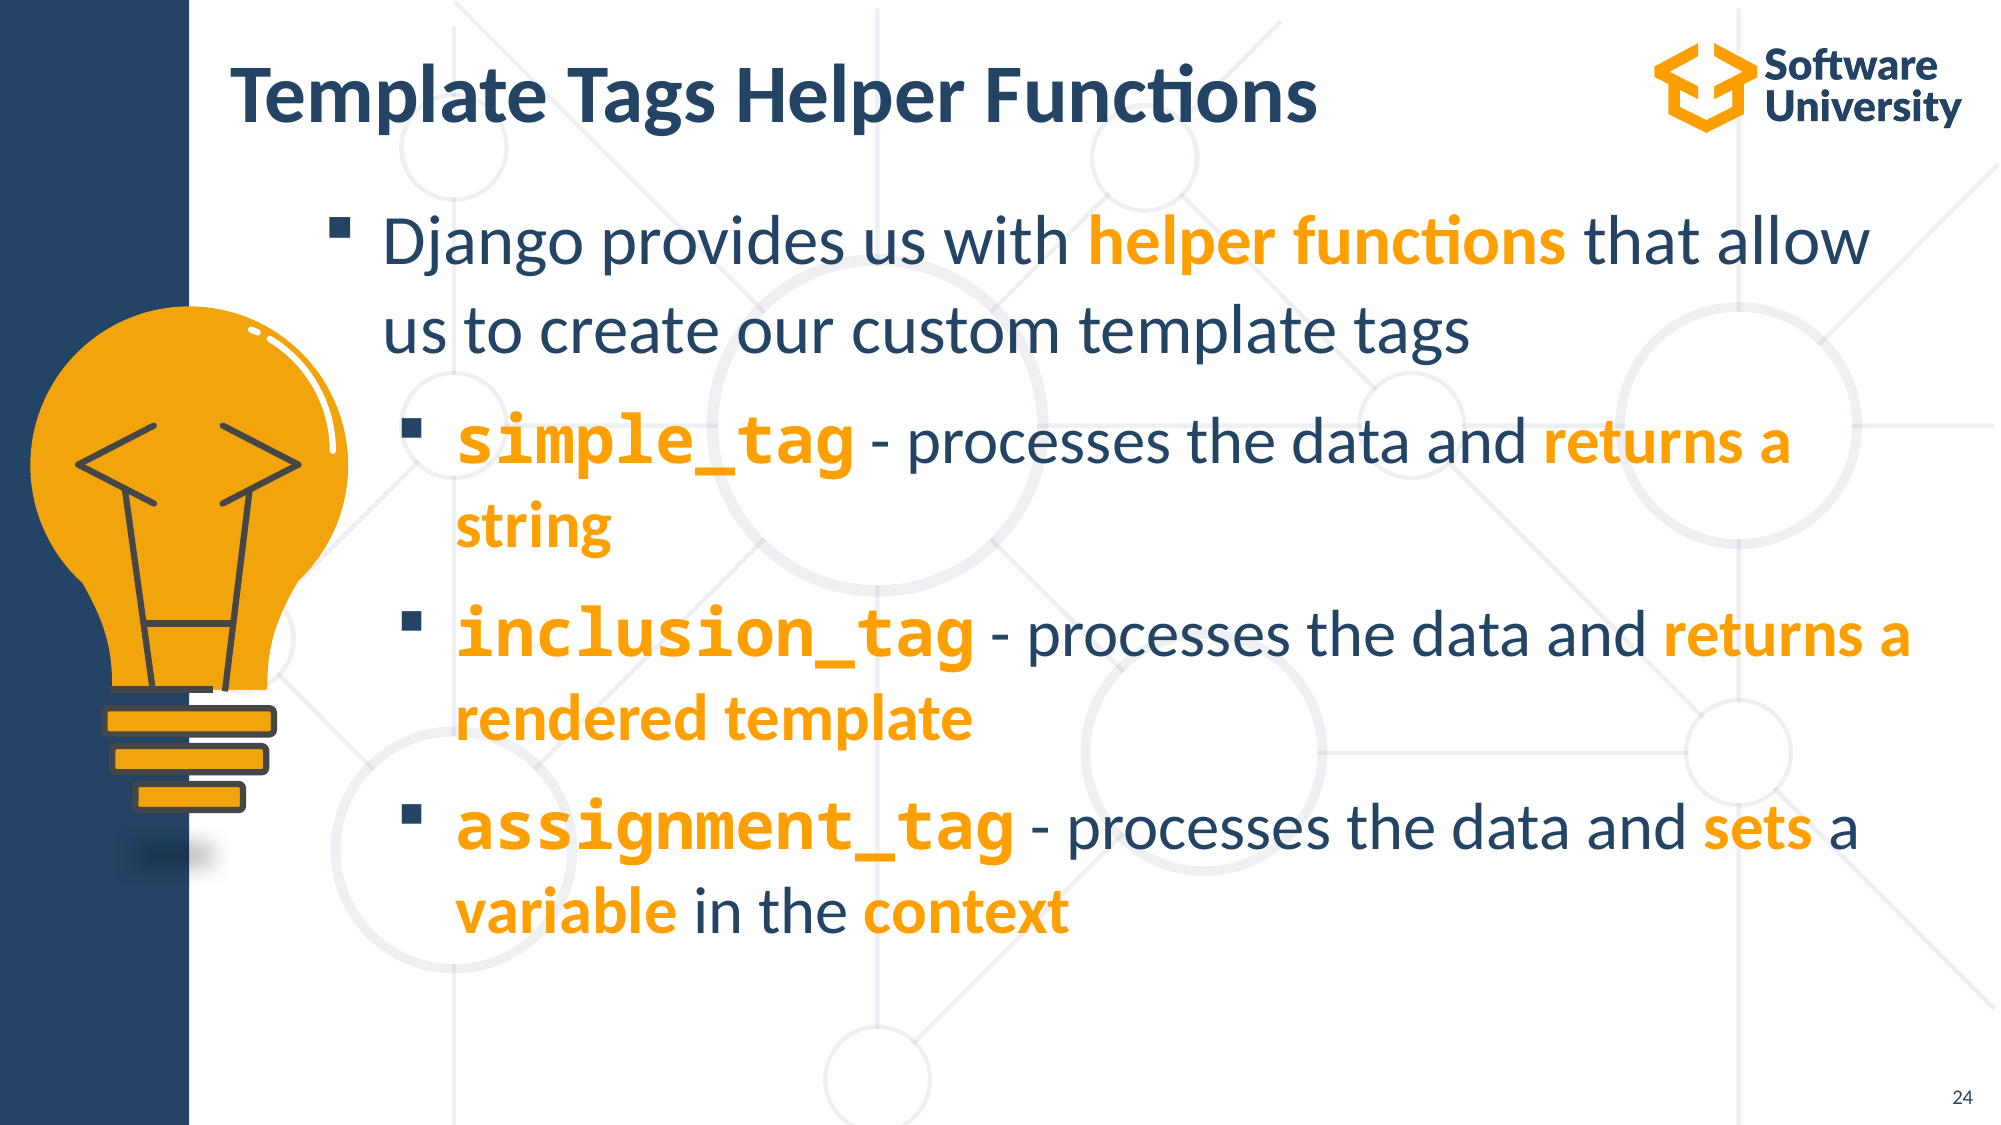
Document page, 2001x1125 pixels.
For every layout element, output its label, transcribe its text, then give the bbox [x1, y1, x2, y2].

list Django provides us with helper functions that allow us to create our custom template tags simple_tag - processes the data and returns a string inclusion_tag - processes the data and returns a rendered template assignment_tag - processes the data and sets a variable in the context [306, 183, 1968, 1094]
slide_number 24 [1927, 1067, 1989, 1117]
picture [1641, 31, 1973, 145]
title Template Tags Helper Functions [212, 16, 1628, 162]
